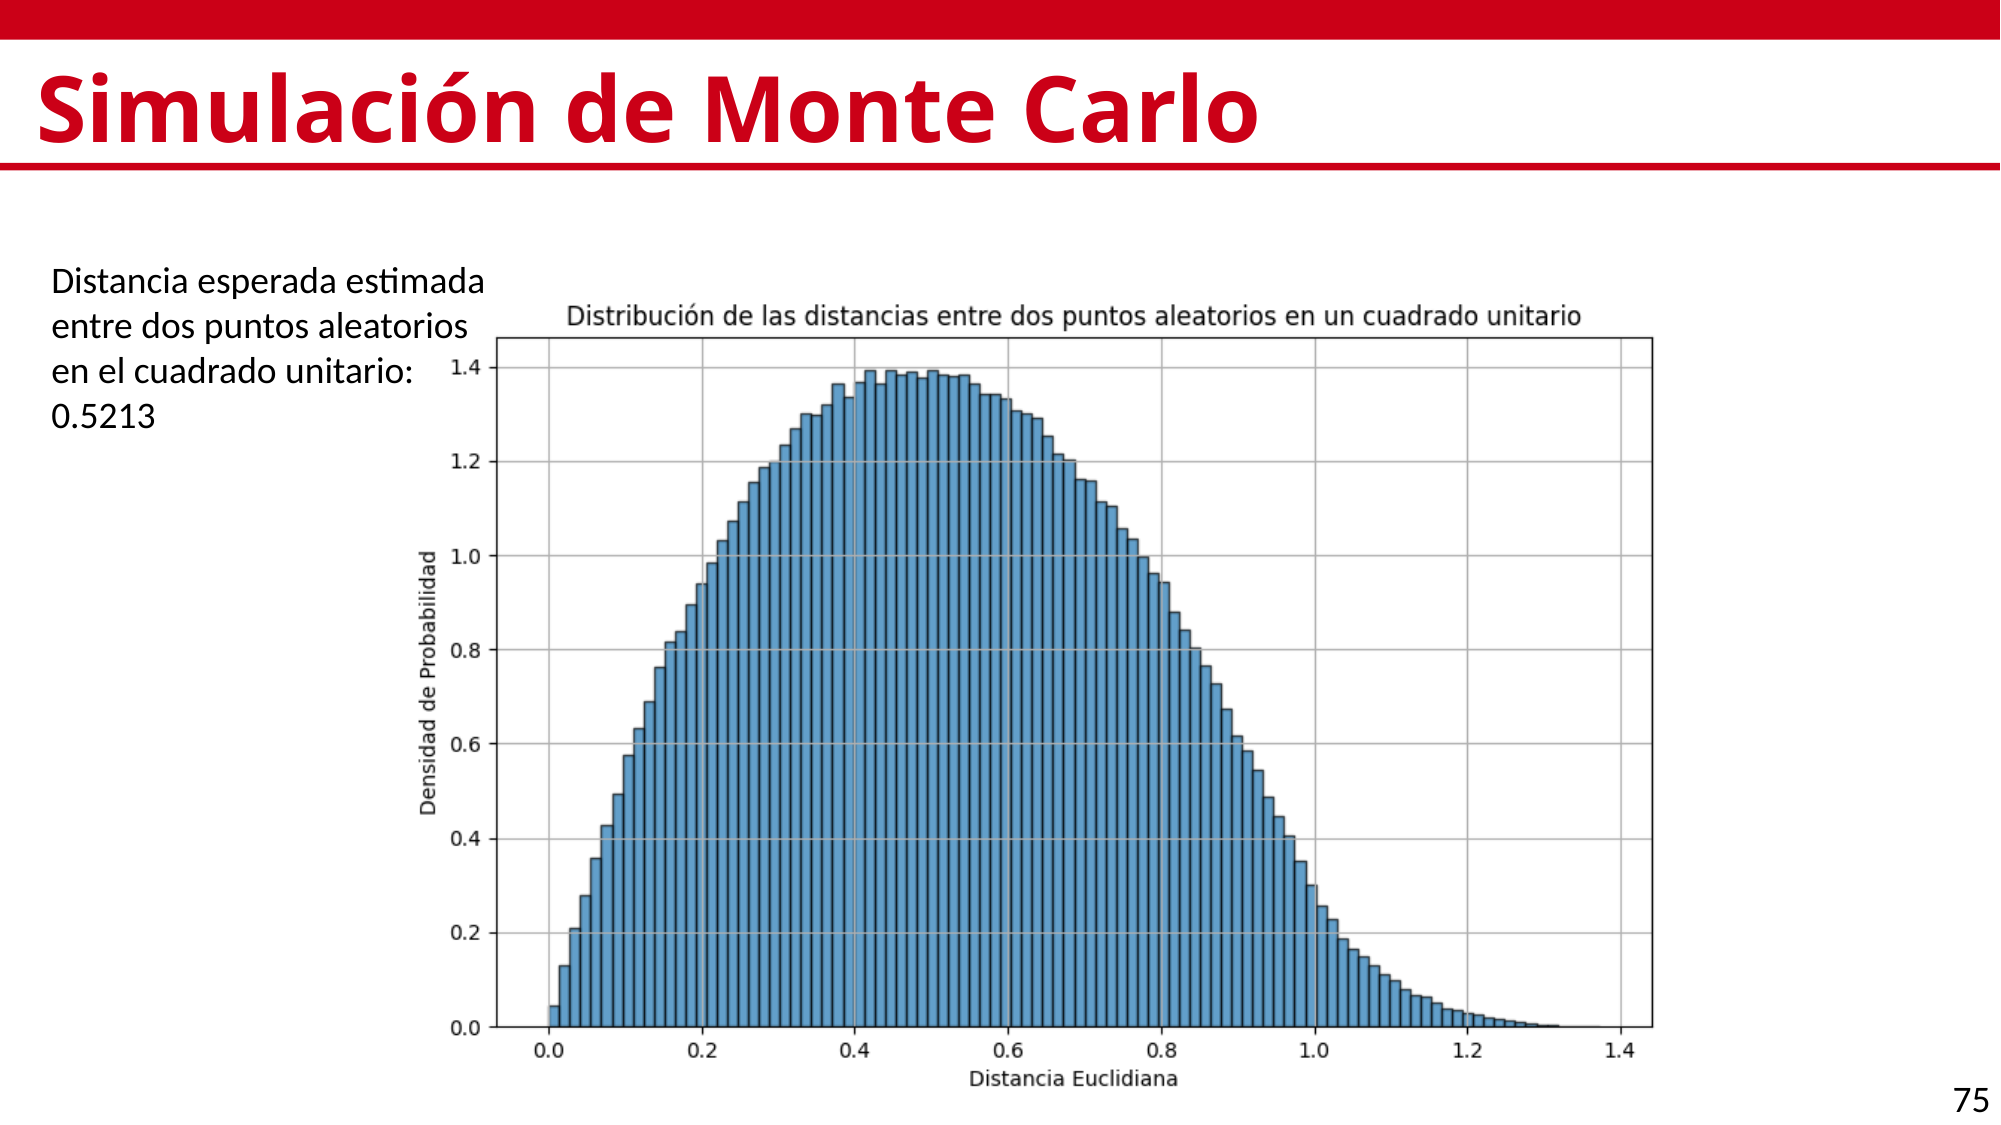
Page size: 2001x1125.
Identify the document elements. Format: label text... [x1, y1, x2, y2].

text_box Distancia esperada estimada entre dos puntos aleatorios en el cuadrado unitario: 0.5213 [36, 249, 310, 444]
picture [310, 230, 1801, 1125]
slide_number 75 [1937, 1067, 2000, 1125]
title Simulación de Monte Carlo [36, 57, 1964, 168]
